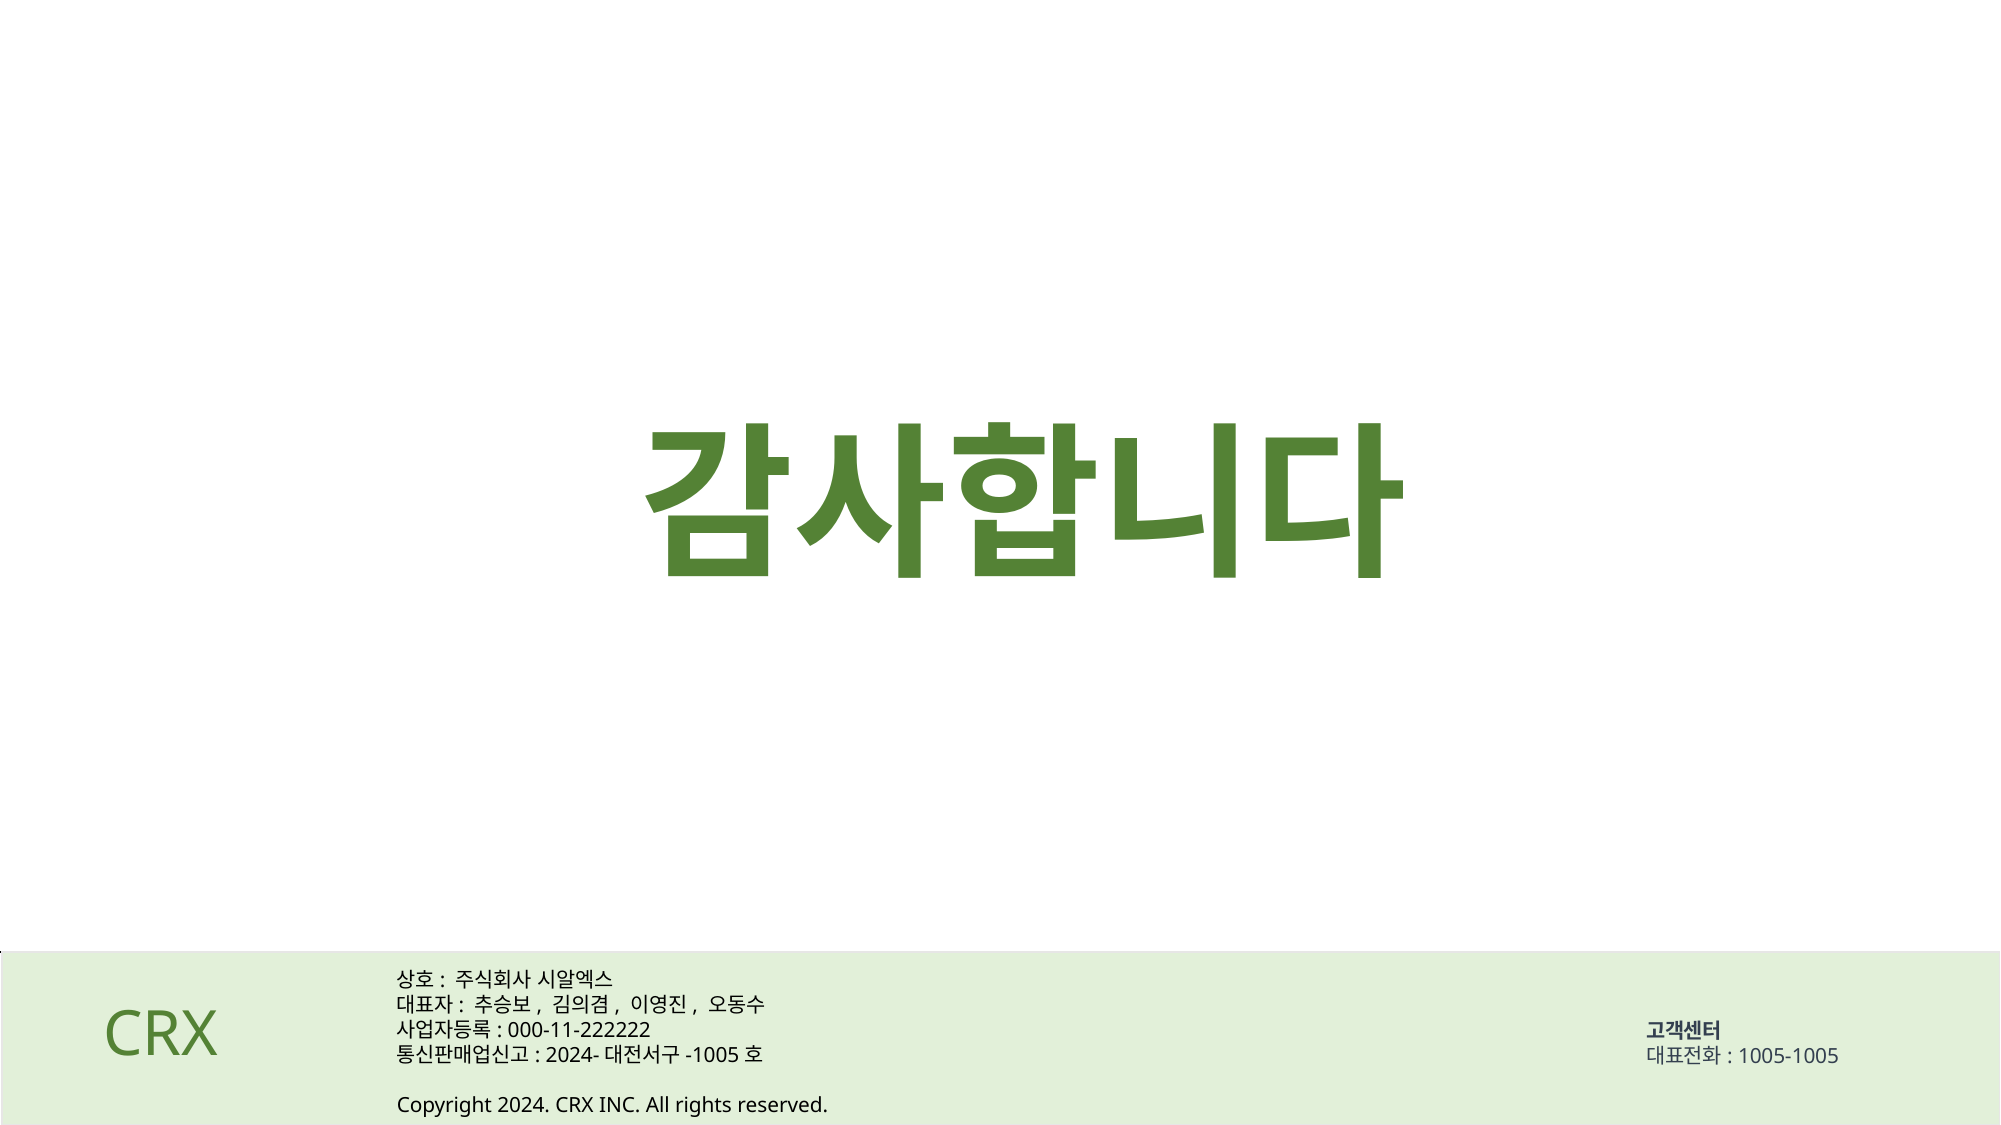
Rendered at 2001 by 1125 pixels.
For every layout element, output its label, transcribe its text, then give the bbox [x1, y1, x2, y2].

text_box 감사합니다 [518, 389, 1530, 605]
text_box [0, 951, 2000, 1125]
